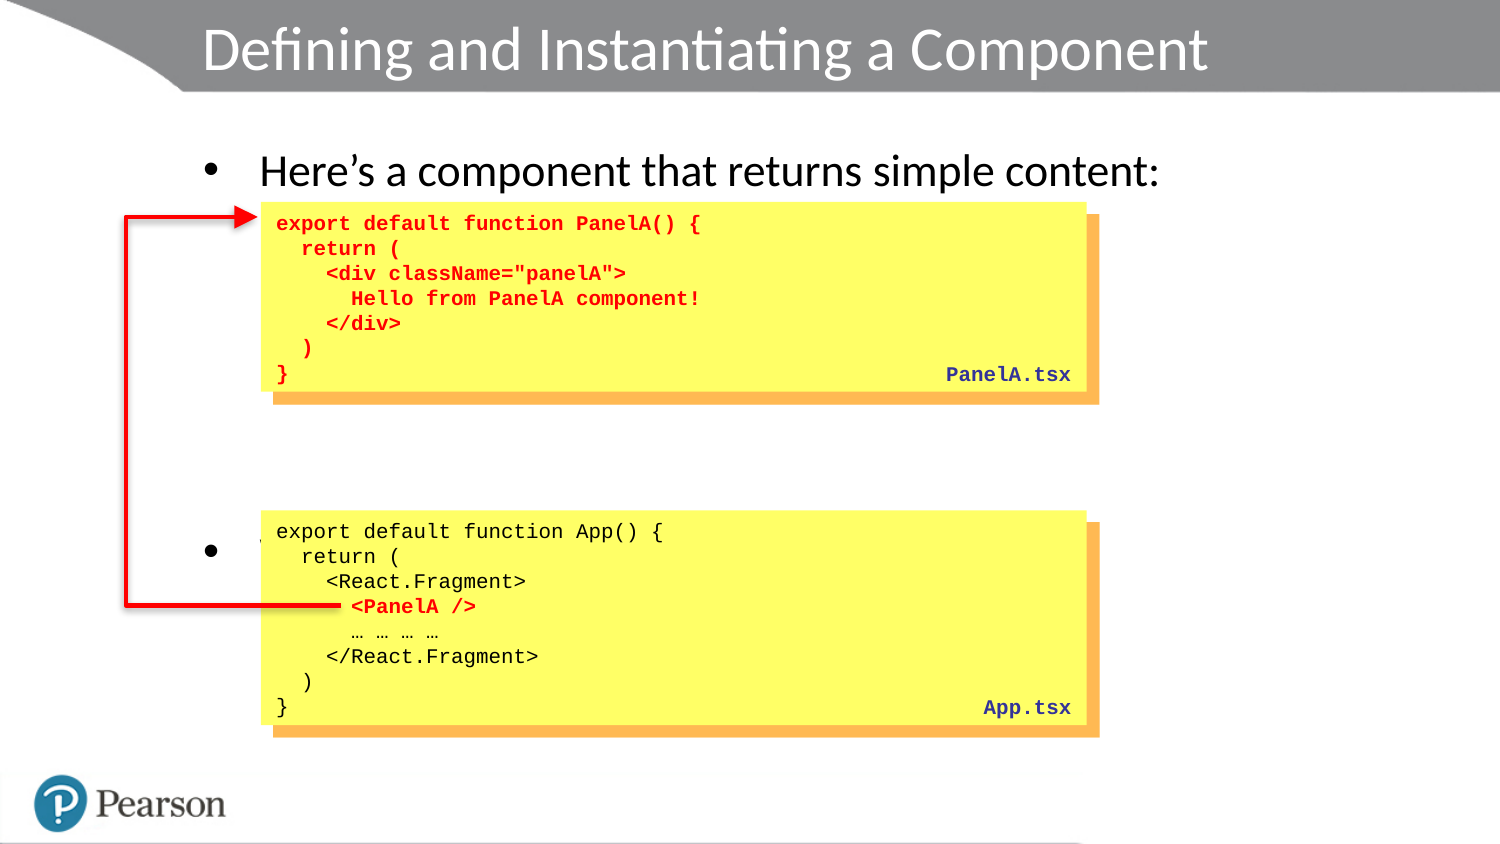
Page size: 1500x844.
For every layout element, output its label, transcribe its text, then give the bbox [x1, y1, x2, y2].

text_box export default function App() { return ( <React.Fragment> <PanelA /> … … … … </React.Fragment> ) } [260, 510, 1087, 726]
text_box App.tsx [968, 685, 1086, 726]
text_box [125, 206, 341, 606]
text_box PanelA.tsx [931, 353, 1086, 394]
text_box export default function PanelA() { return ( <div className="panelA"> Hello from PanelA component! </div> ) } [260, 201, 1087, 392]
picture [0, 0, 1500, 844]
list Here’s a component that returns simple content: We instantiate the component as follows: [188, 133, 1425, 716]
title Defining and Instantiating a Component [187, 0, 1426, 93]
